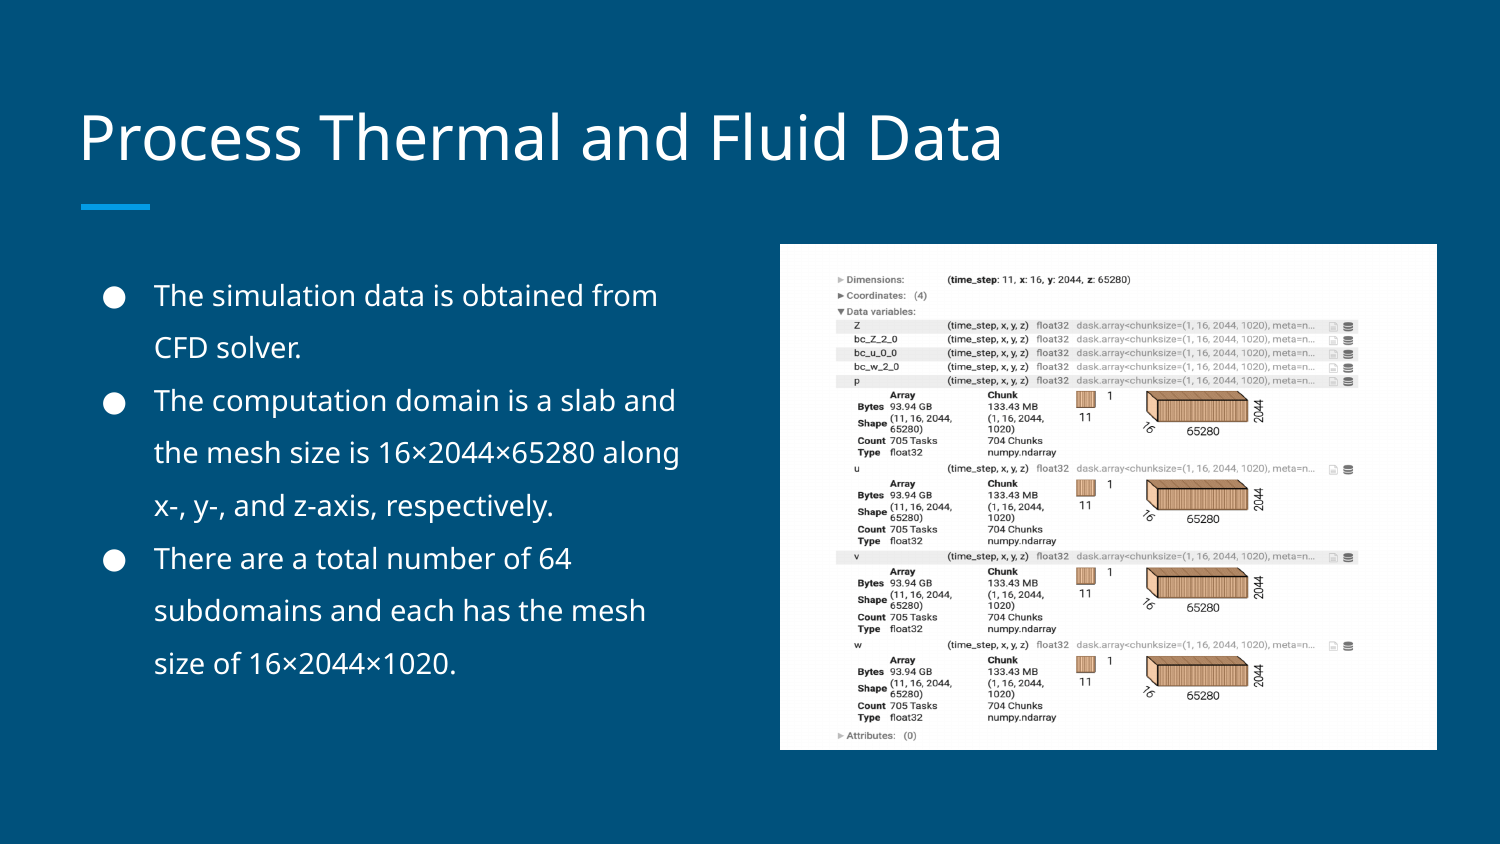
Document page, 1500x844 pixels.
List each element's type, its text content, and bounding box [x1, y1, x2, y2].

picture [781, 245, 1436, 749]
title Process Thermal and Fluid Data [63, 75, 1437, 188]
list The simulation data is obtained from CFD solver. The computation domain is a slab and the mesh size is 16×2044×65280 along x-, y-, and z-axis, respectively. There are a total number of 64 subdomains and each has the mesh size of 16×2044×1020. [63, 244, 720, 750]
